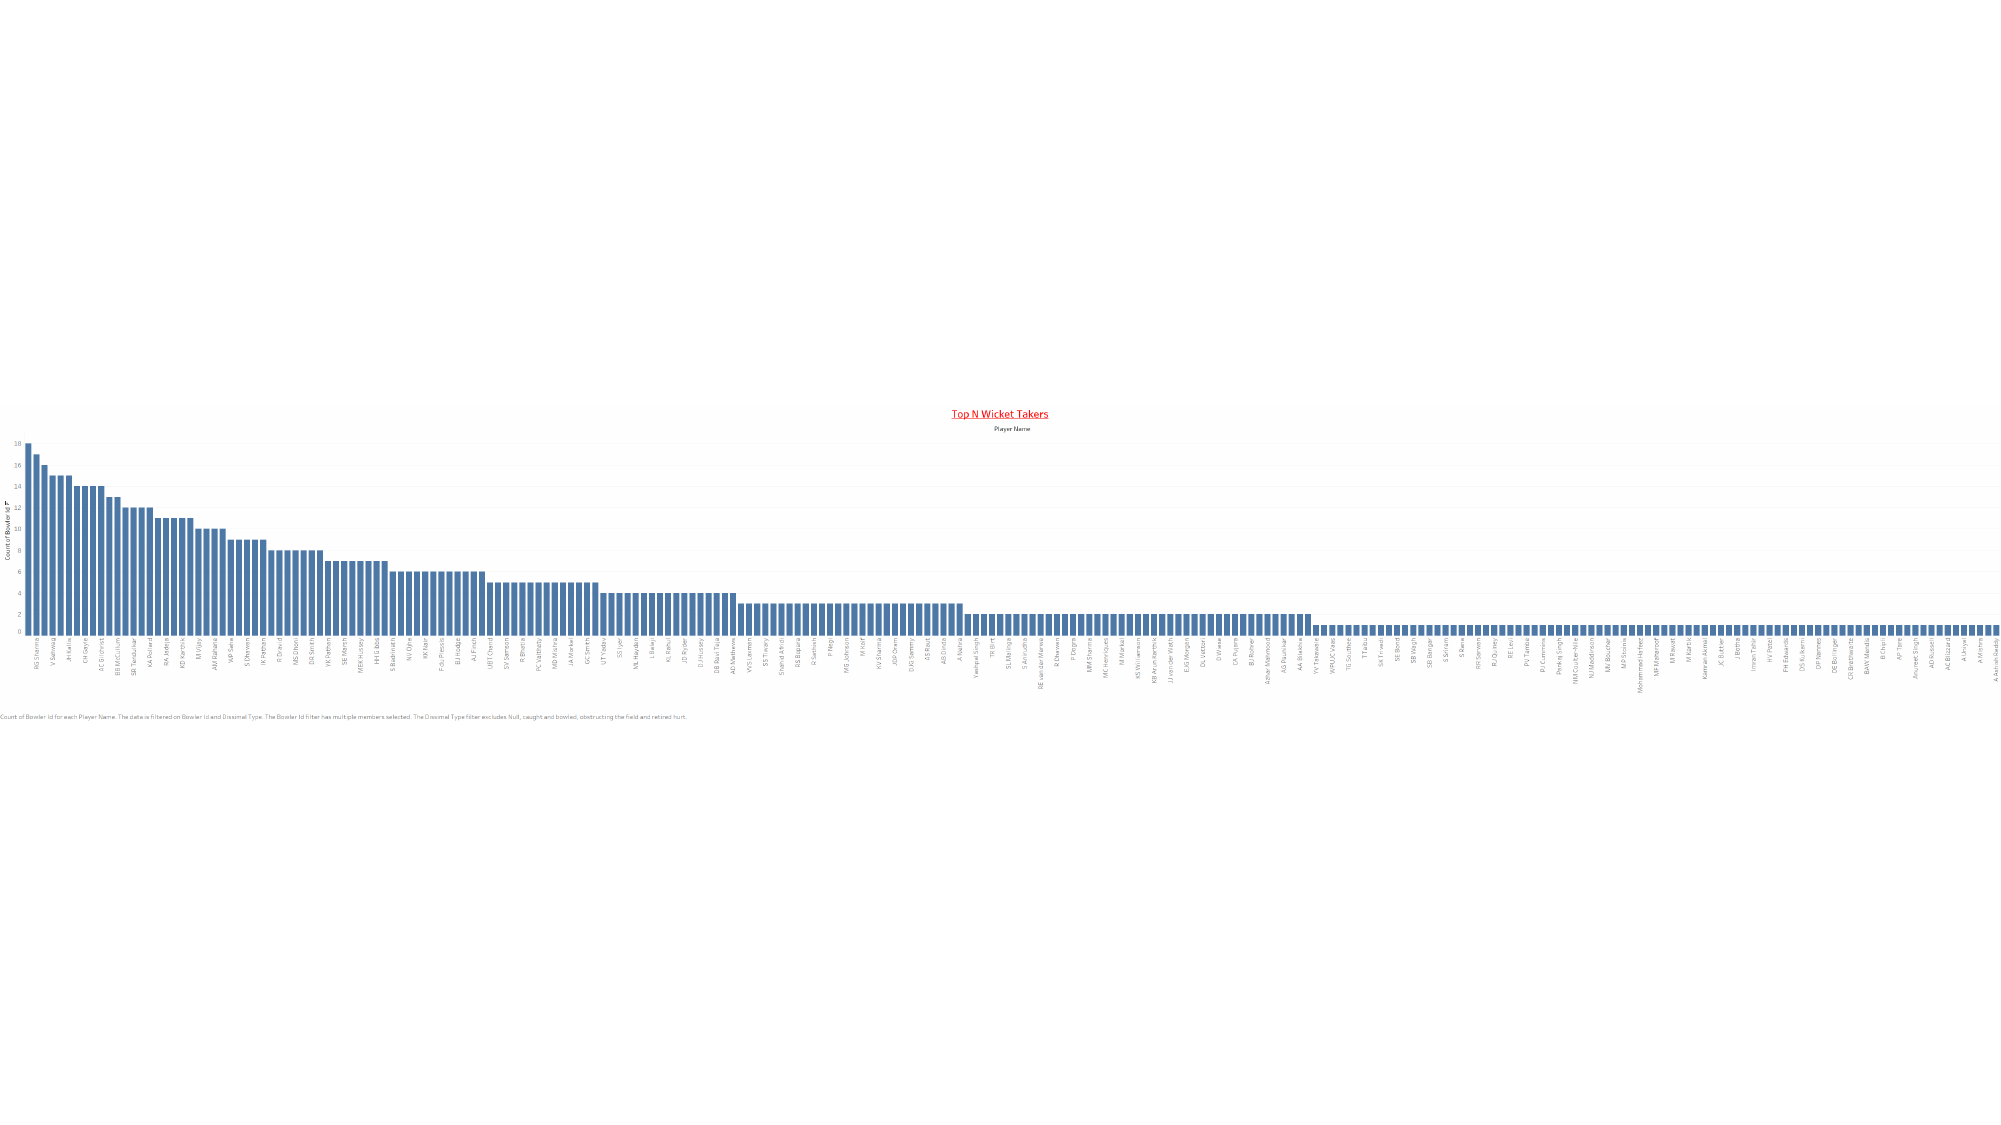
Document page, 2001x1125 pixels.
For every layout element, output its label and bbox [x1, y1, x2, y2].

picture [0, 404, 2000, 721]
